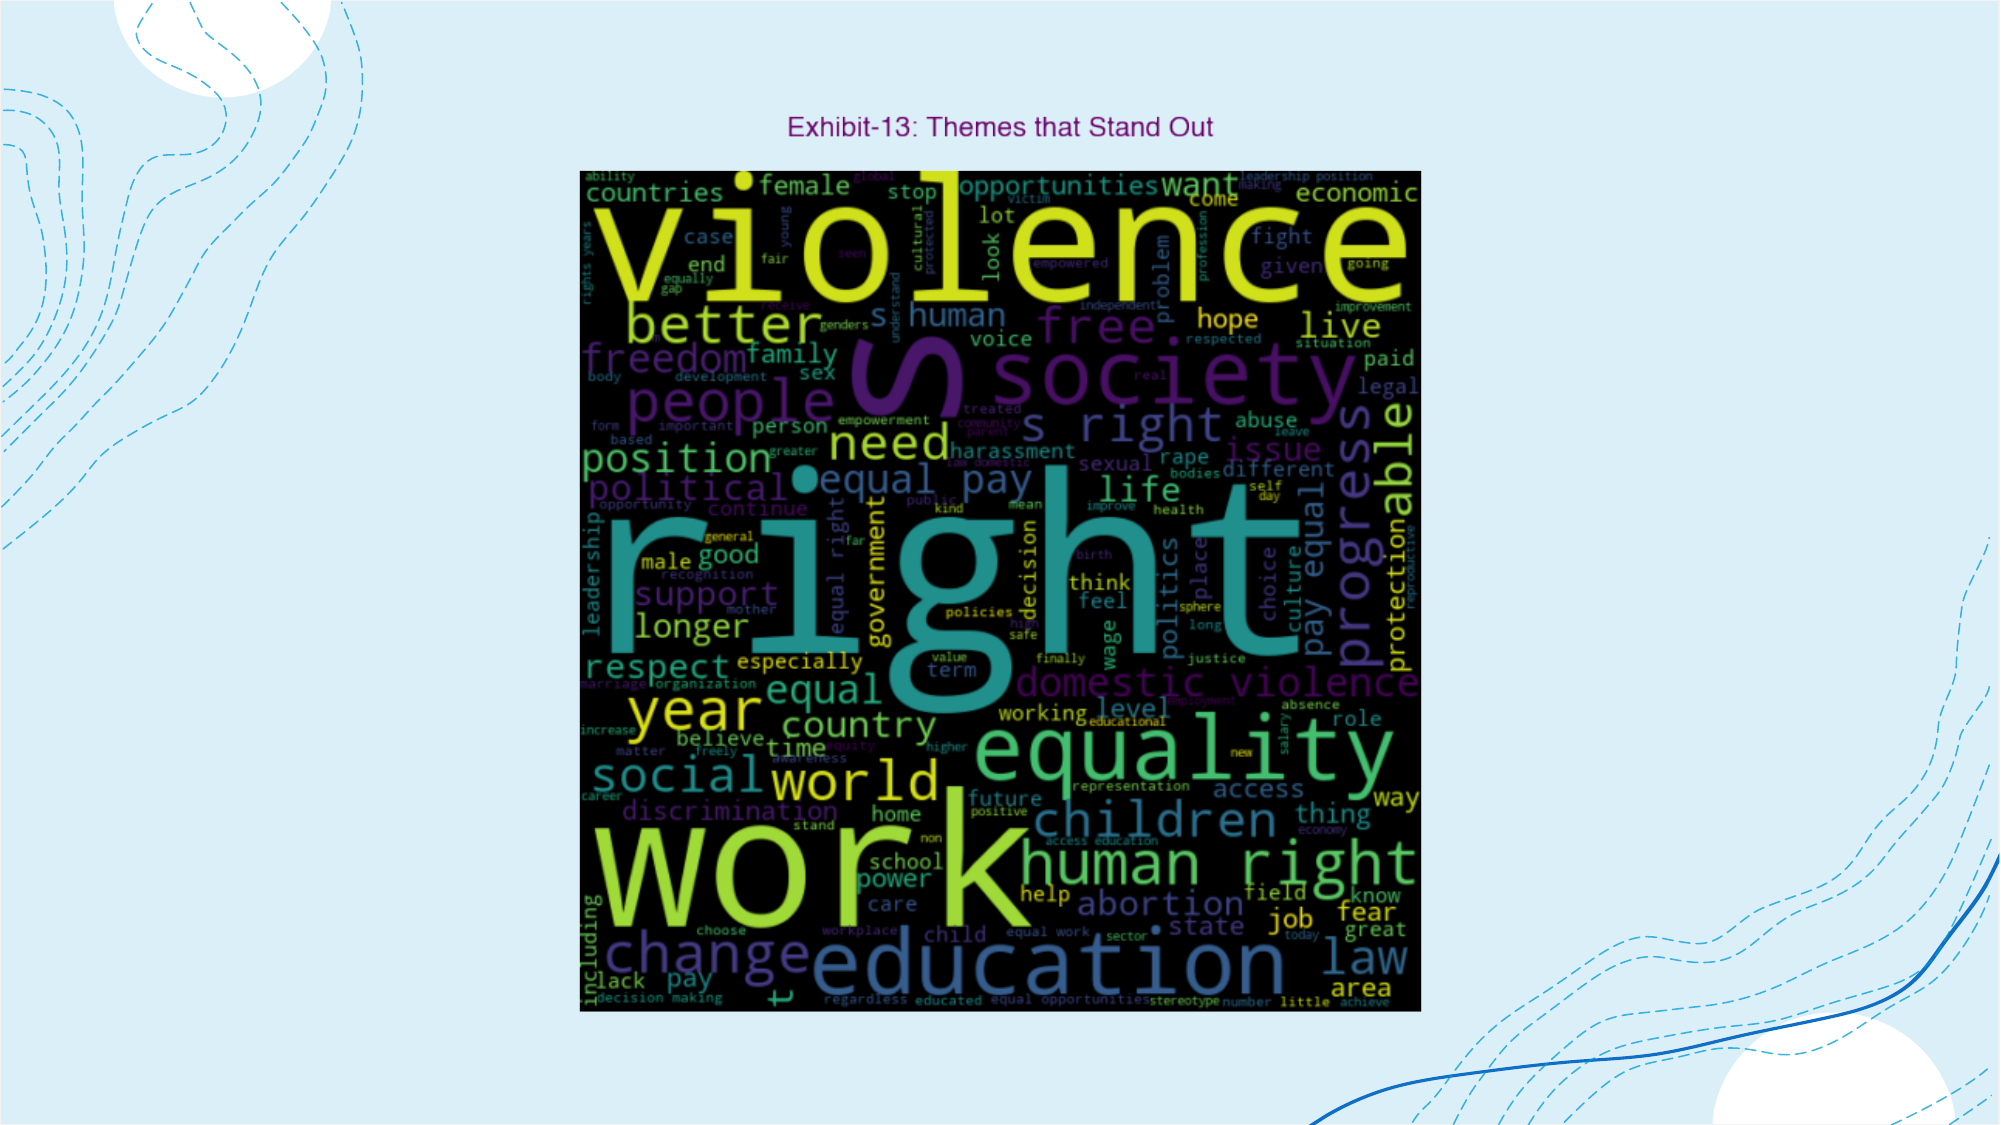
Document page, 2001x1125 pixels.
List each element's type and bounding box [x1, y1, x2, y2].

list [569, 106, 1431, 1023]
